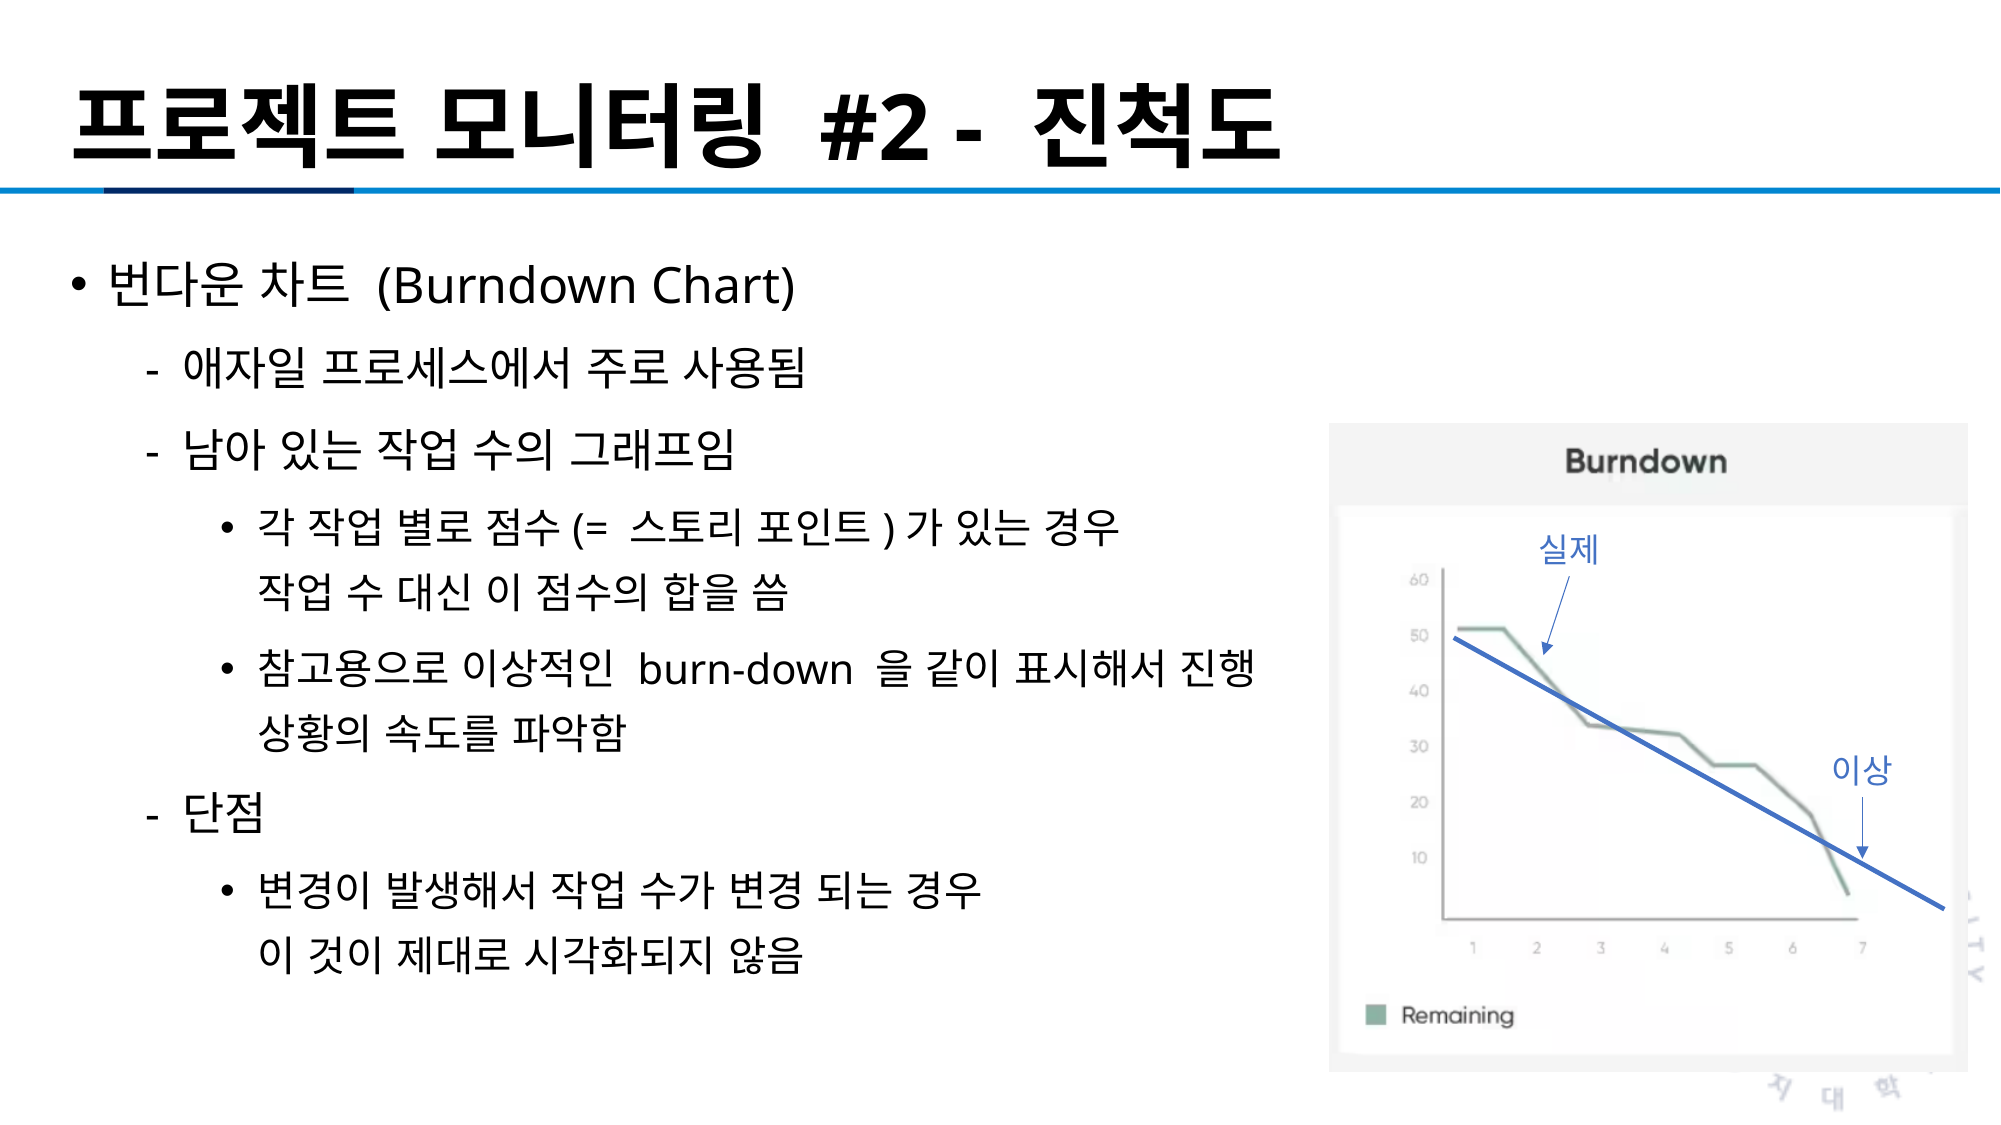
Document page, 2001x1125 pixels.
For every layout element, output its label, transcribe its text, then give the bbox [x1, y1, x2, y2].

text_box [1453, 637, 1945, 910]
picture [1329, 423, 1968, 1072]
list 번다운 차트 (Burndown Chart) 애자일 프로세스에서 주로 사용됨 남아 있는 작업 수의 그래프임 각 작업 별로 점수(= 스토리 포인트)가 있는 경우 작업 수 대신 이 점수의 합을 씀 참고용으로 이상적인 burn-down 을 같이 표시해서 진행 상황의 속도를 파악함 단점 변경이 발생해서 작업 수가 변경 되는 경우 이 것이 제대로 시각화되지 않음 [55, 227, 1322, 1088]
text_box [1543, 577, 1570, 656]
title 프로젝트 모니터링 #2 - 진척도 [55, 59, 1945, 188]
